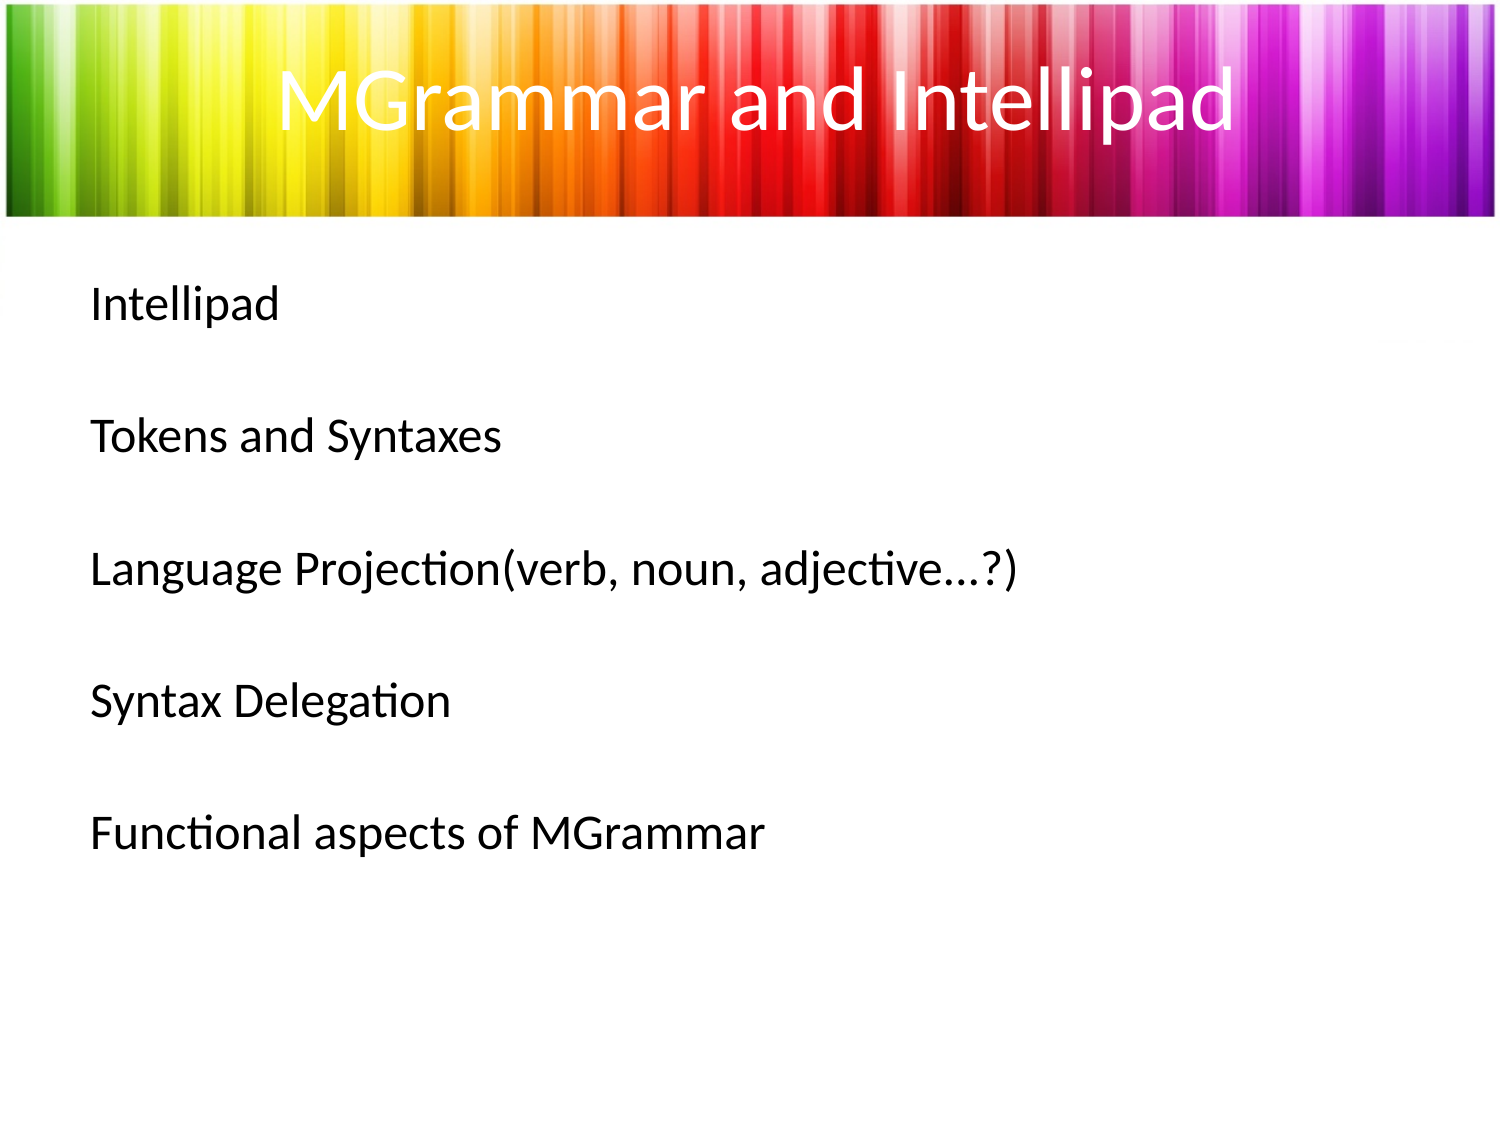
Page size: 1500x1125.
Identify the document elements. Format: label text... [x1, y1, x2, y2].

title MGrammar and Intellipad [81, 0, 1433, 188]
picture [0, 0, 1500, 1125]
list Intellipad Tokens and Syntaxes Language Projection(verb, noun, adjective...?) Syntax Delegation Functional aspects of MGrammar [74, 262, 1426, 1006]
